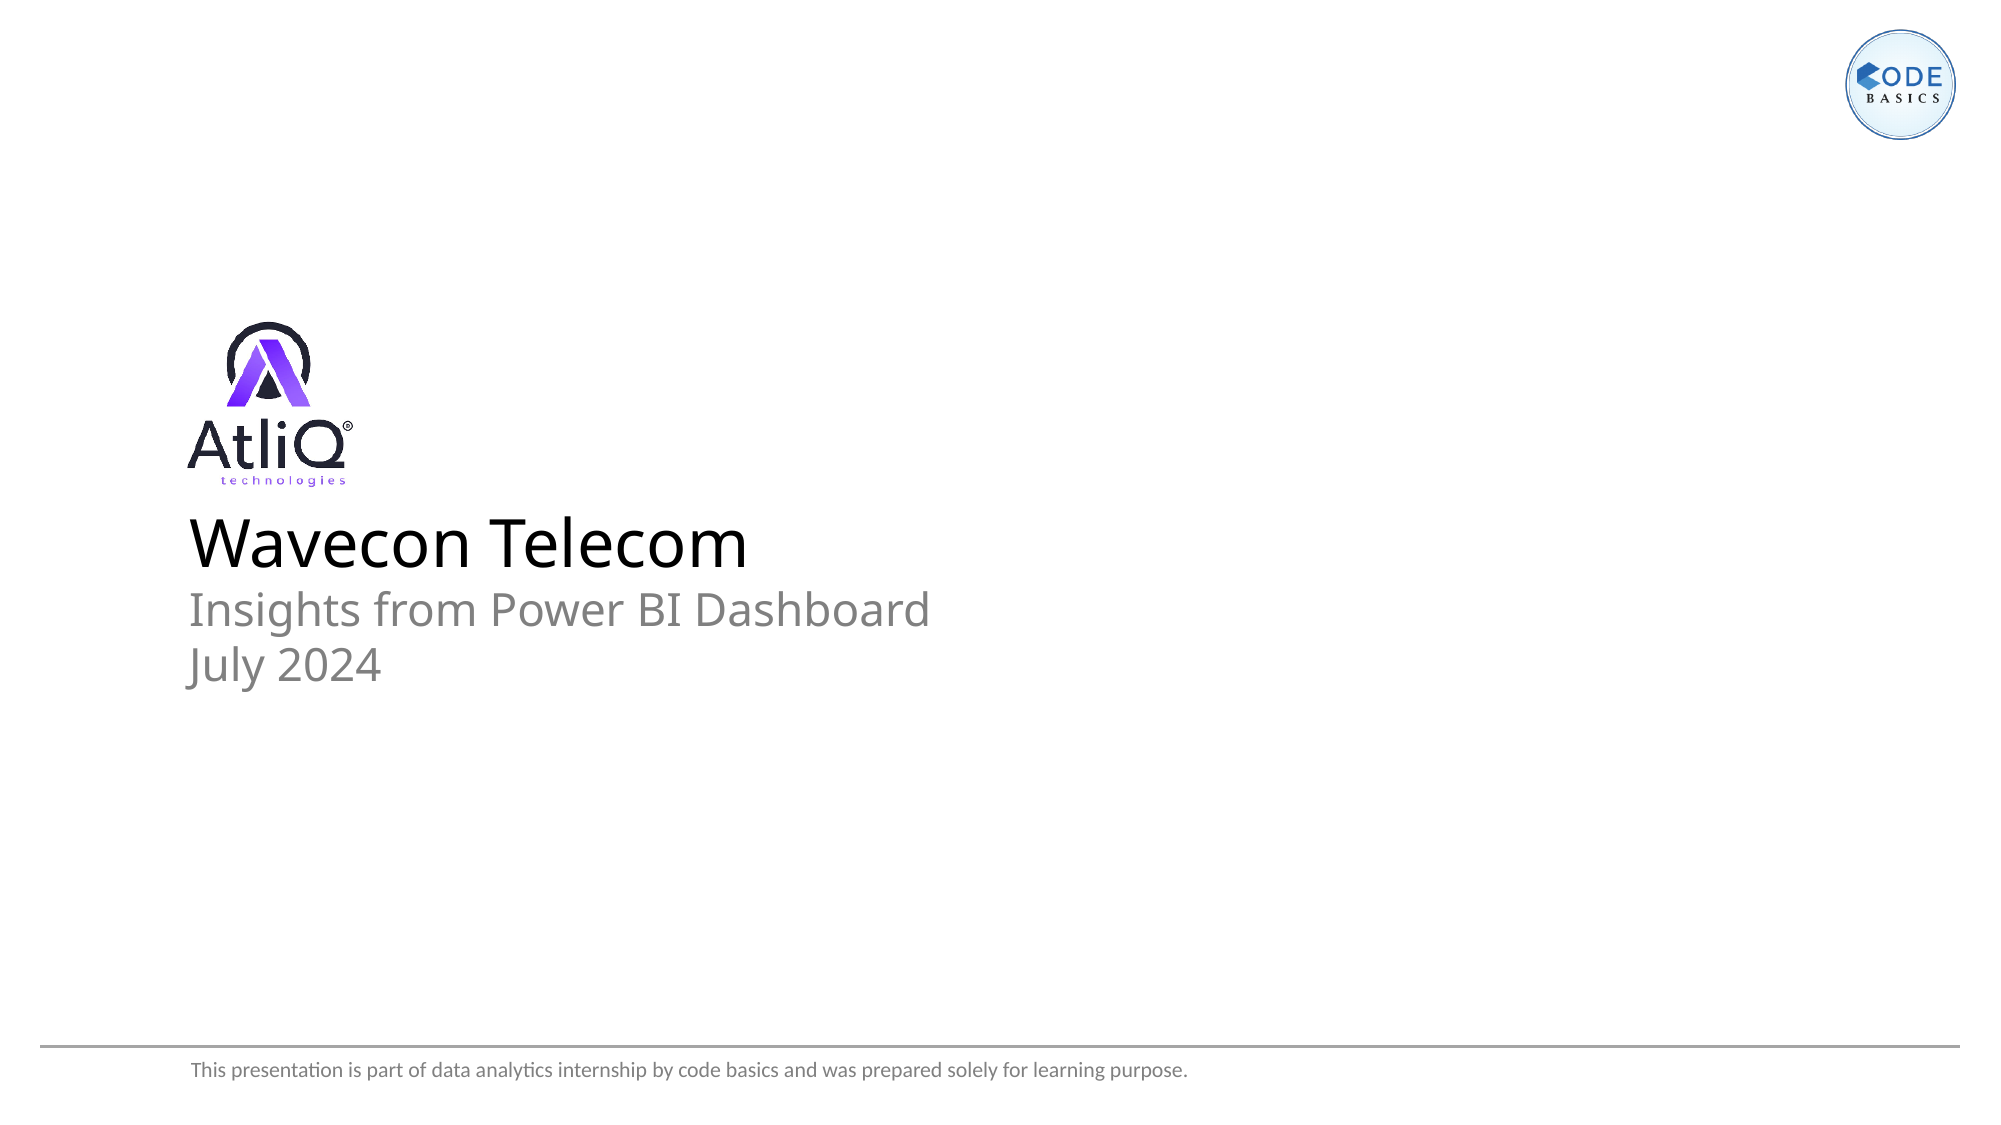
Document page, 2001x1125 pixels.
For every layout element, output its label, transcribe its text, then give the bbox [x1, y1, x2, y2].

text_box This presentation is part of data analytics internship by code basics and was prepared solely for learning purpose. [175, 1048, 1510, 1090]
picture [1841, 25, 1960, 144]
text_box Wavecon Telecom Insights from Power BI Dashboard July 2024 [174, 493, 1175, 699]
picture [179, 317, 357, 496]
